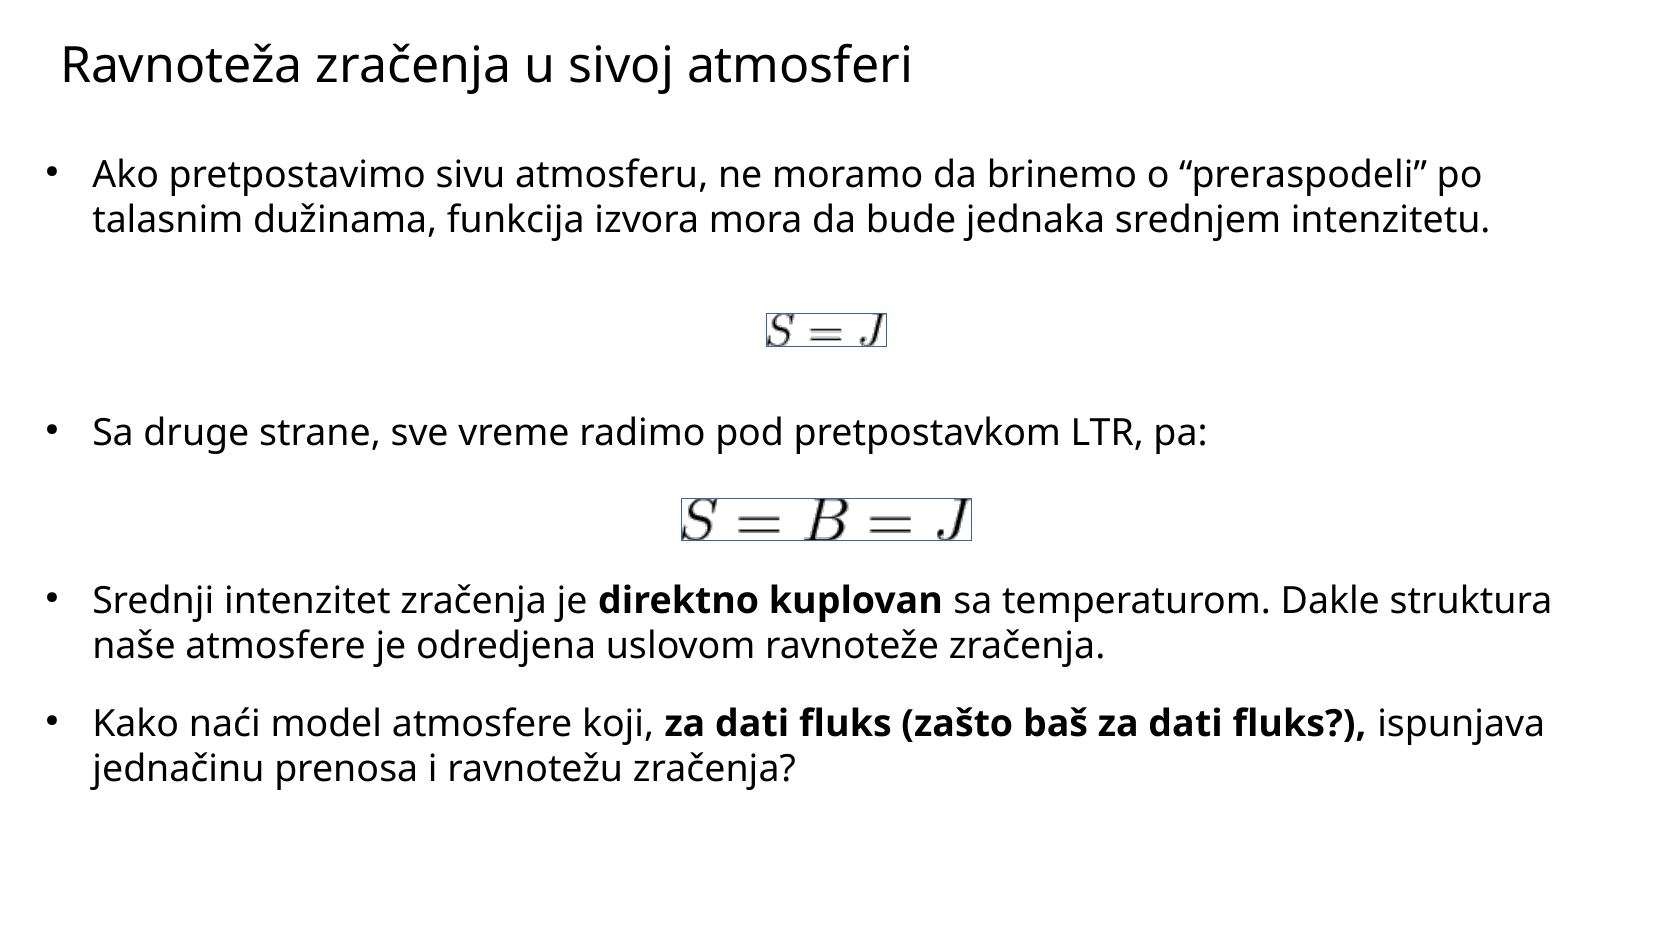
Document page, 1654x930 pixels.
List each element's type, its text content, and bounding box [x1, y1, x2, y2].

picture [765, 313, 888, 348]
title Ravnoteža zračenja u sivoj atmosferi [59, 0, 1648, 141]
list Ako pretpostavimo sivu atmosferu, ne moramo da brinemo o “preraspodeli” po talasnim dužinama, funkcija izvora mora da bude jednaka srednjem intenzitetu. Sa druge strane, sve vreme radimo pod pretpostavkom LTR, pa: Srednji intenzitet zračenja je direktno kuplovan sa temperaturom. Dakle struktura naše atmosfere je odredjena uslovom ravnoteže zračenja. Kako naći model atmosfere koji, za dati fluks (zašto baš za dati fluks?), ispunjava jednačinu prenosa i ravnotežu zračenja? [45, 149, 1635, 880]
picture [680, 497, 973, 541]
